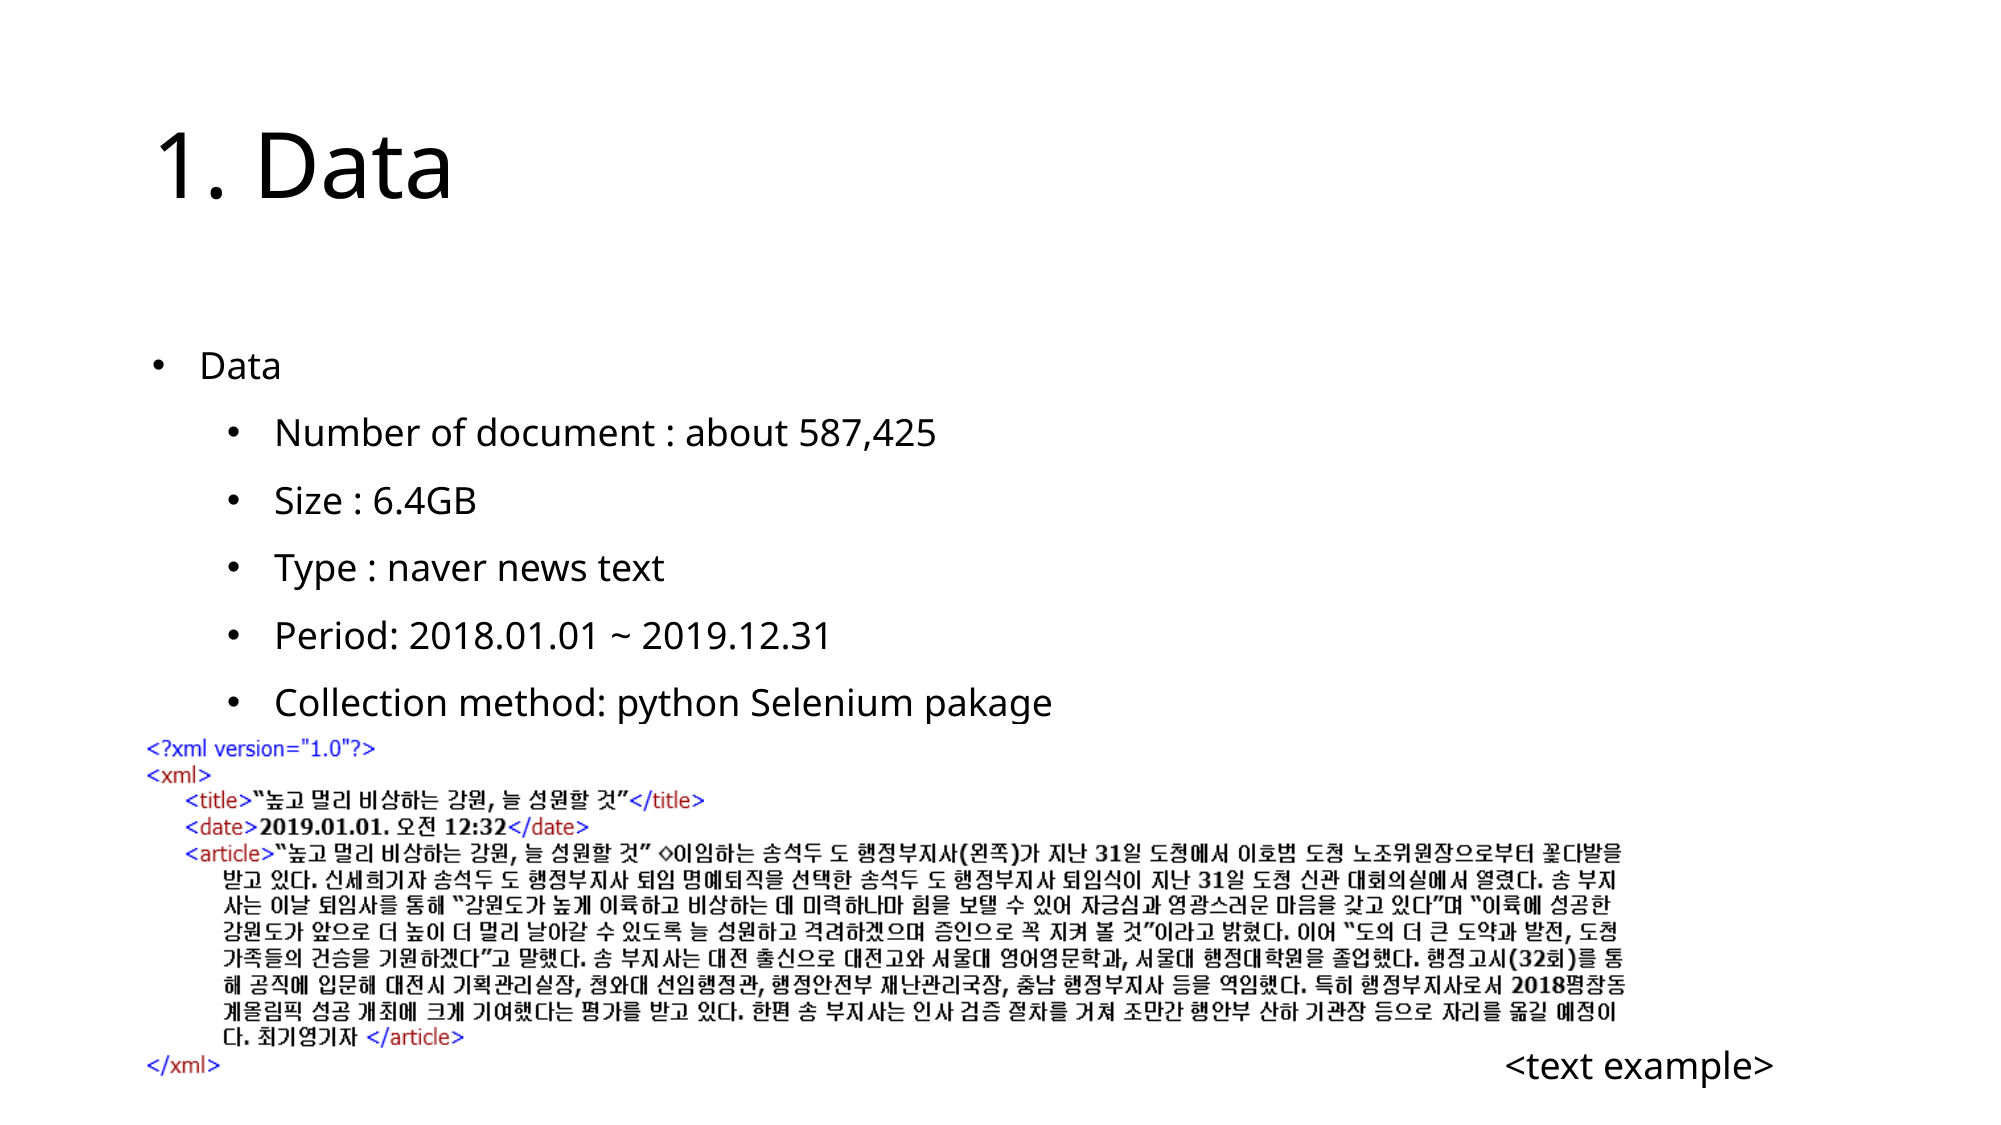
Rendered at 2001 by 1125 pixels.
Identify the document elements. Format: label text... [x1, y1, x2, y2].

picture [137, 724, 1633, 1085]
title 1. Data [137, 59, 1863, 278]
text_box <text example> [1489, 1034, 2000, 1095]
text_box Data Number of document : about 587,425 Size : 6.4GB Type : naver news text Period: 2018.01.01 ~ 2019.12.31 Collection method: python Selenium pakage [137, 312, 1605, 724]
